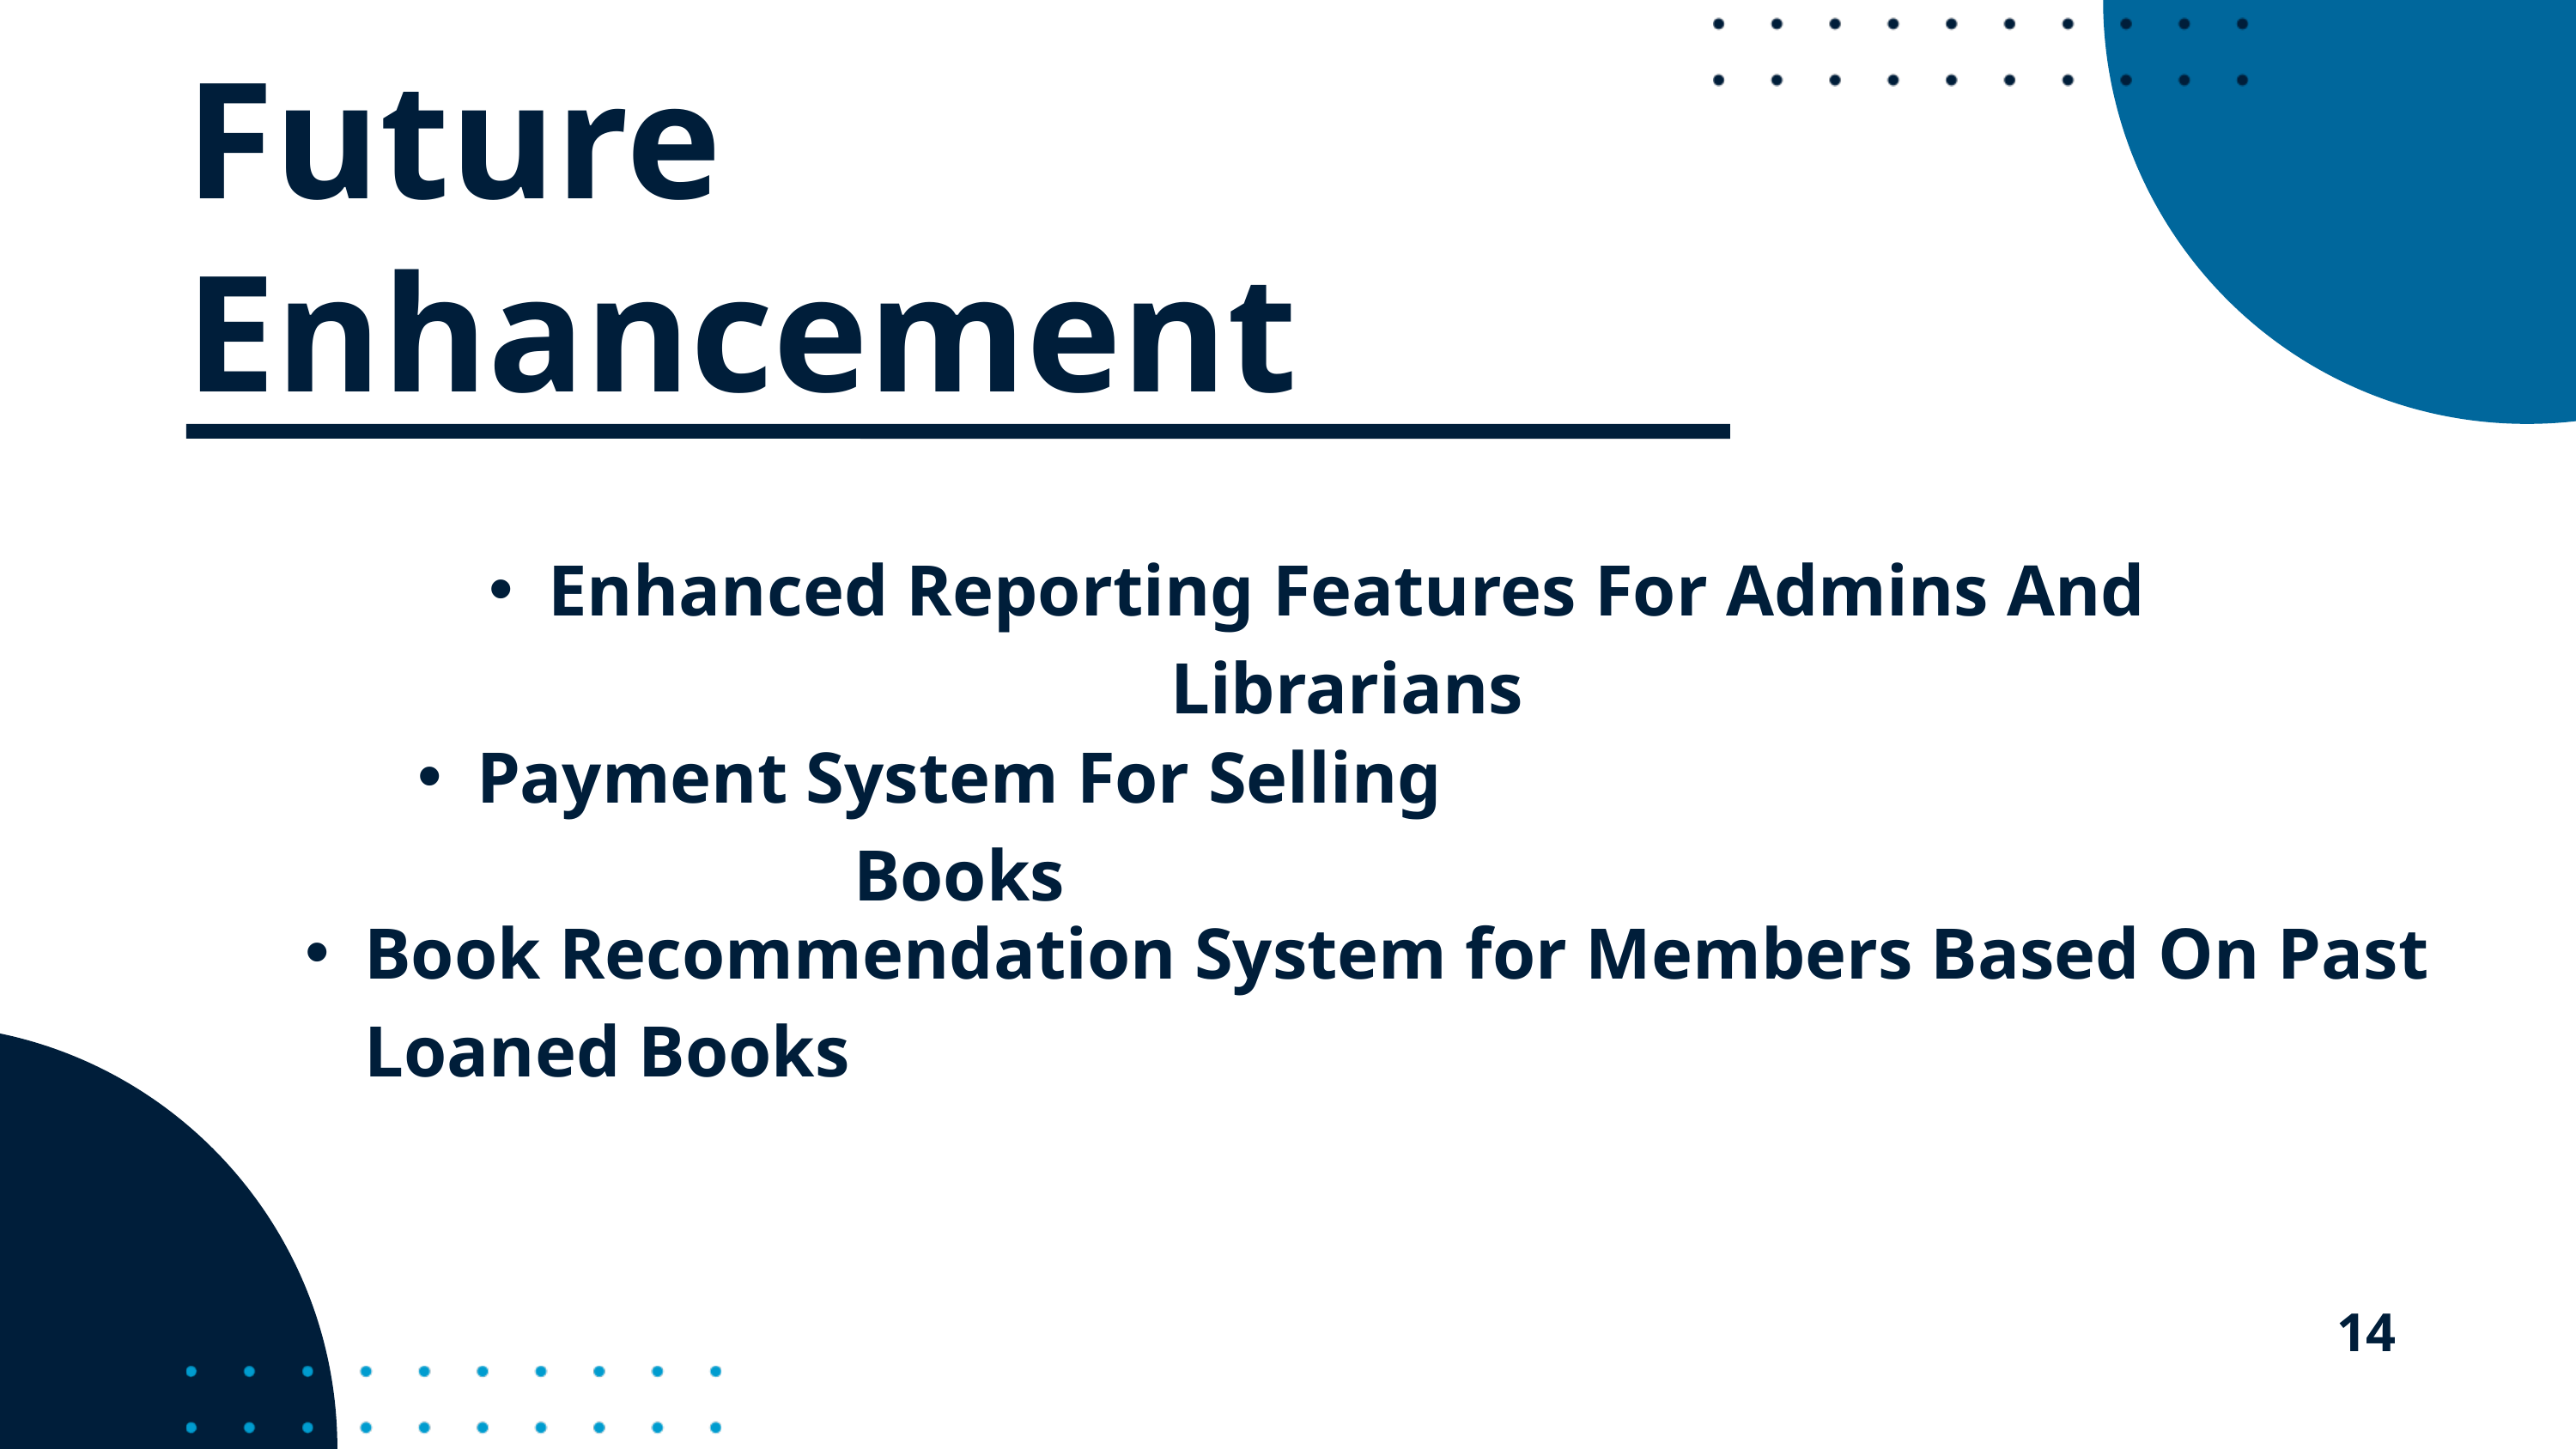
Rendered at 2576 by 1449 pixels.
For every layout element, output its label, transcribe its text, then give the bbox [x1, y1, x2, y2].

text_box [1713, 0, 2098, 87]
text_box Payment System For Selling Books [246, 719, 1555, 895]
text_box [2102, 0, 2576, 425]
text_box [0, 1024, 338, 1449]
text_box Future Enhancement [185, 37, 1983, 424]
text_box Book Recommendation System for Members Based On Past Loaned Books [246, 895, 2432, 1091]
text_box Enhanced Reporting Features For Admins And Librarians [246, 532, 2330, 728]
text_box 14 [2327, 1318, 2406, 1362]
text_box [343, 1366, 722, 1449]
